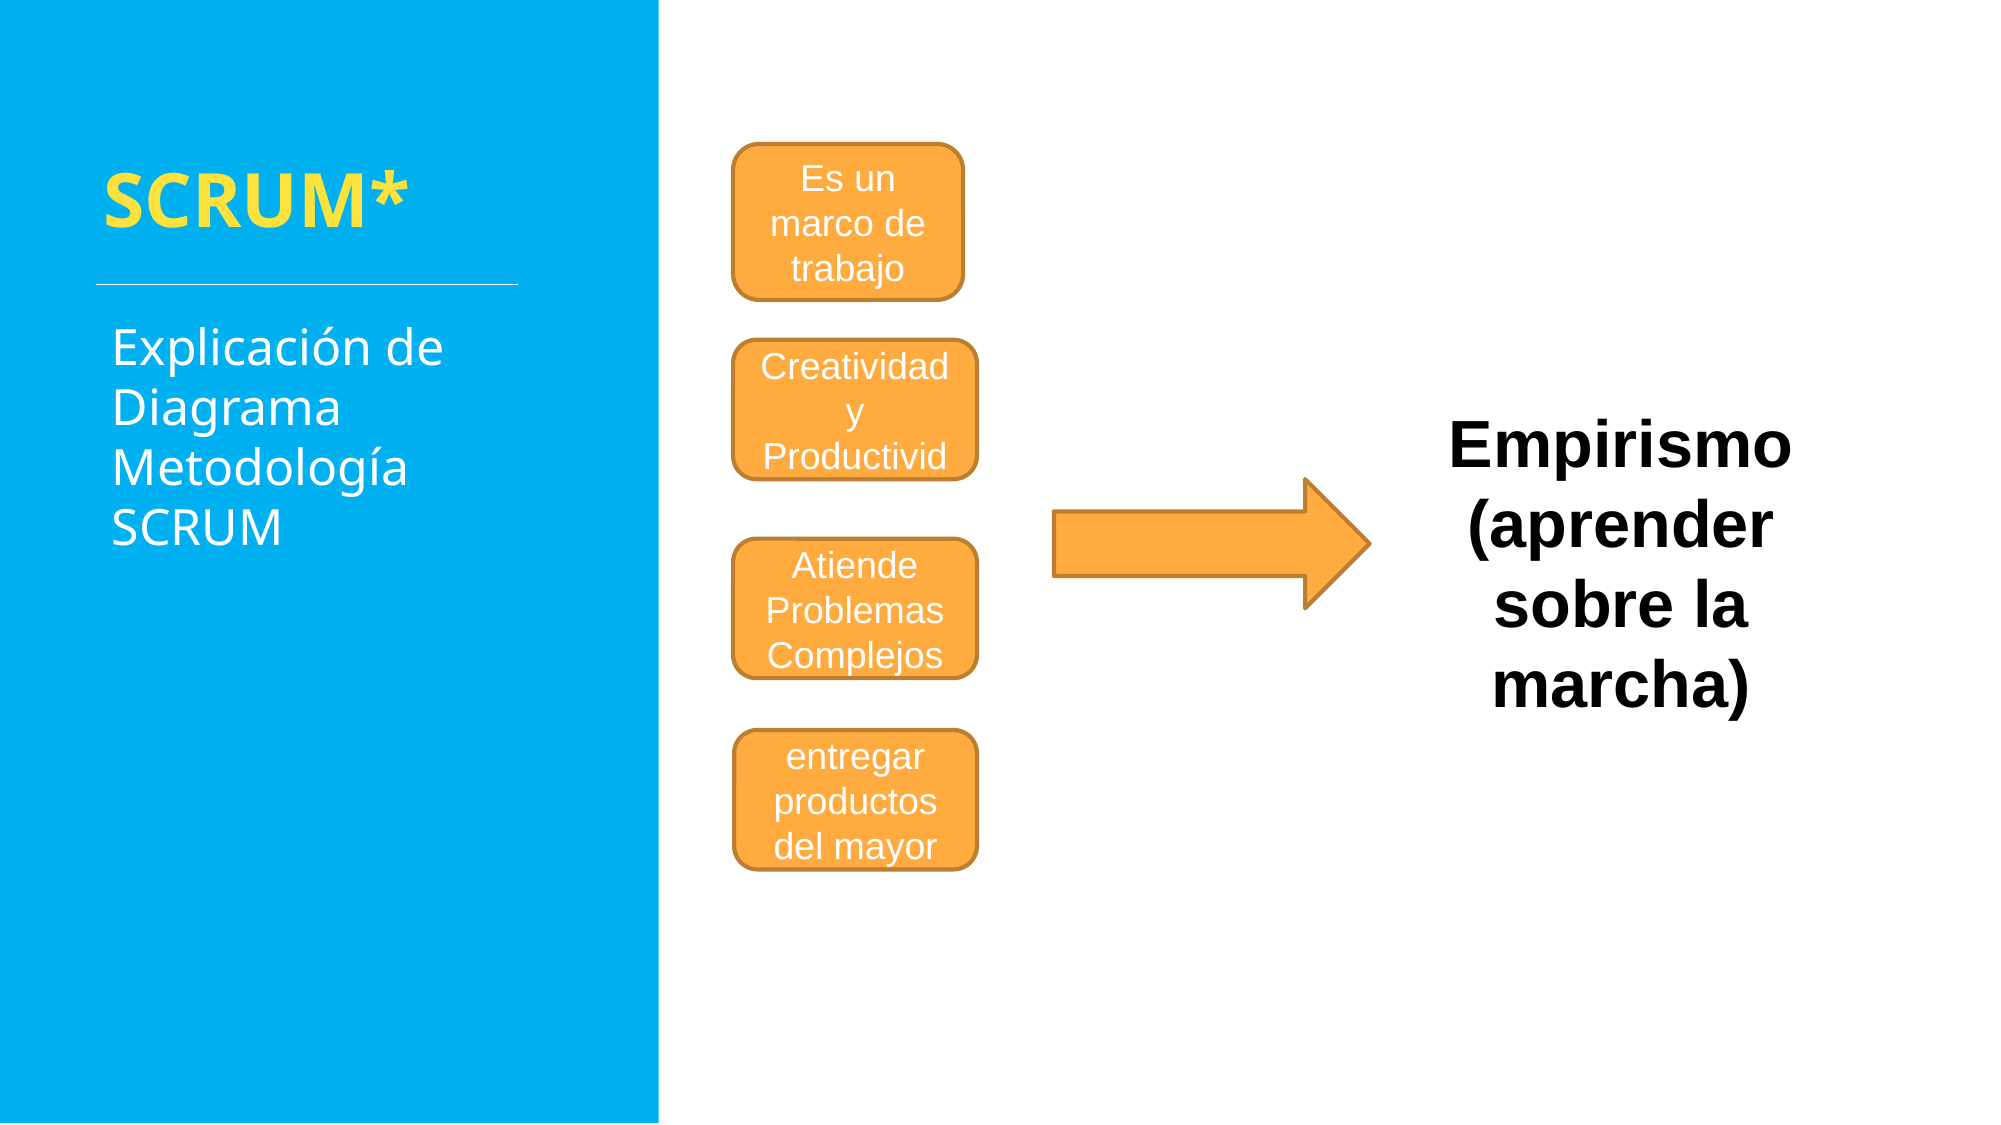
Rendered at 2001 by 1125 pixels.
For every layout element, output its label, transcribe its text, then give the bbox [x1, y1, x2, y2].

text_box Es un marco de trabajo [730, 141, 966, 303]
text_box Busca entregar productos del mayor valor [732, 727, 980, 872]
text_box [1051, 477, 1372, 611]
text_box Empirismo (aprender sobre la marcha) [1386, 368, 1856, 753]
text_box Atiende Problemas Complejos [730, 536, 980, 681]
text_box SCRUM* [95, 144, 593, 300]
text_box Fomenta Creatividad y Productividad [730, 337, 980, 482]
text_box [0, 0, 659, 1124]
text_box Explicación de Diagrama Metodología SCRUM [91, 339, 562, 651]
